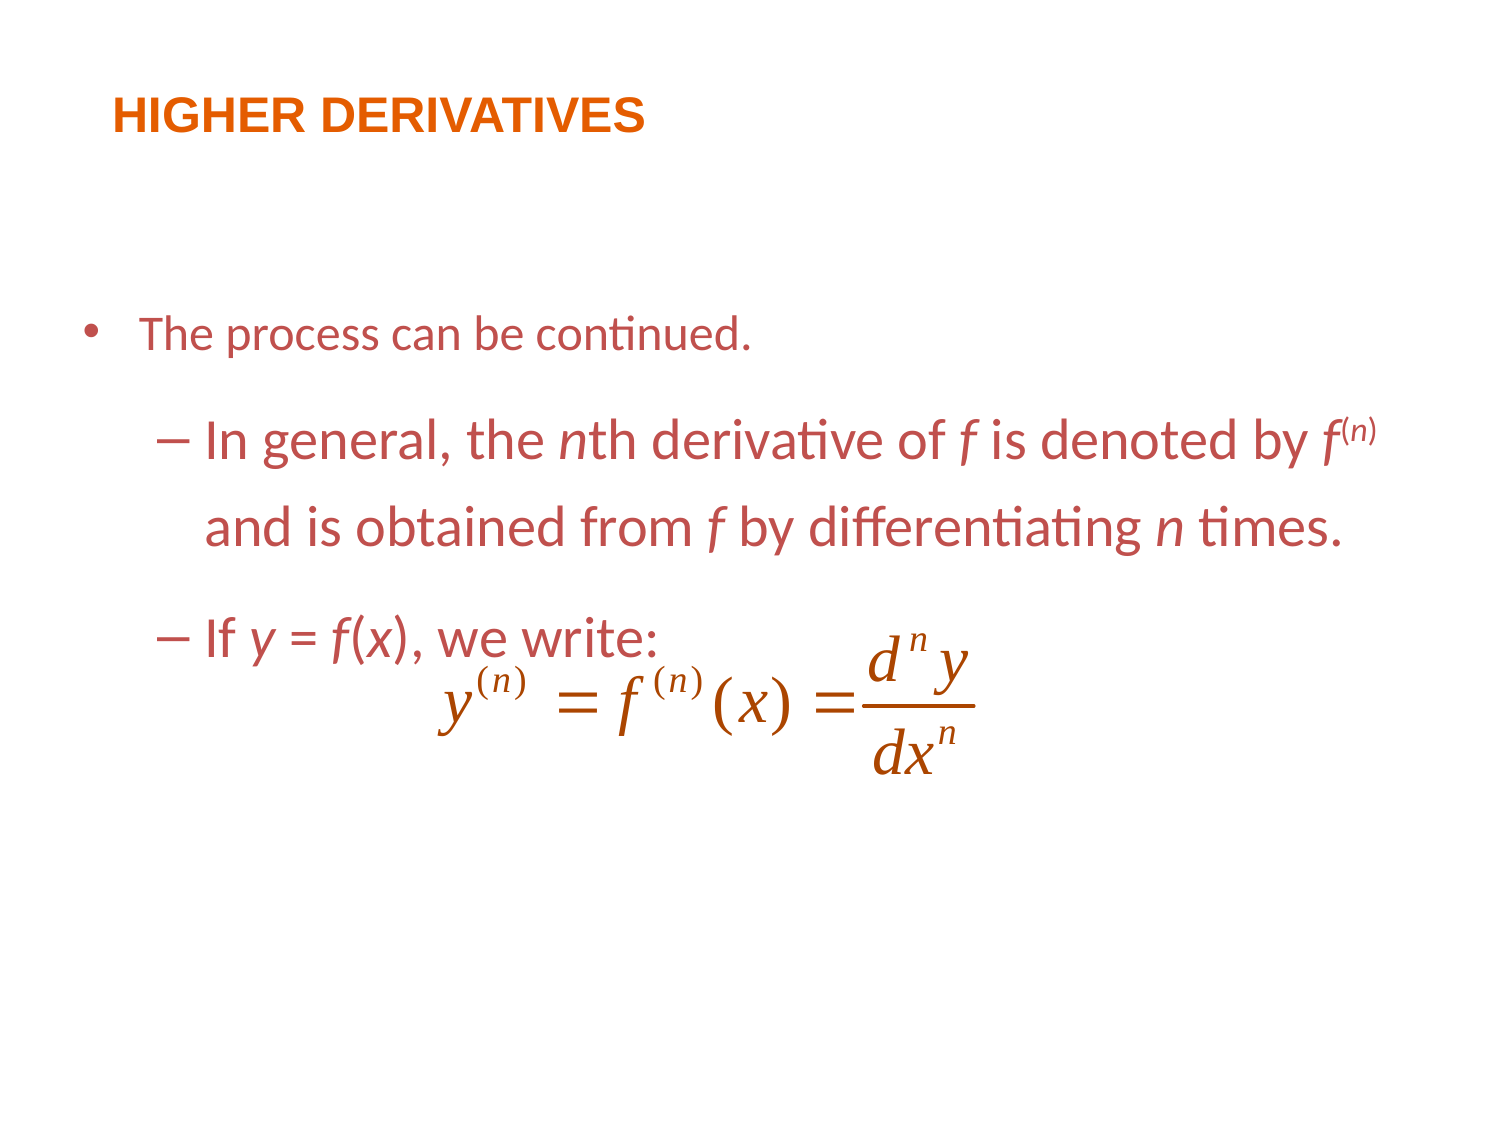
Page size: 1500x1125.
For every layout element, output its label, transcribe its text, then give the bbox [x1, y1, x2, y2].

list The process can be continued. In general, the nth derivative of f is denoted by f(n) and is obtained from f by differentiating n times. If y = f(x), we write: [67, 277, 1472, 815]
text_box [427, 607, 991, 788]
text_box HIGHER DERIVATIVES [97, 63, 1185, 150]
